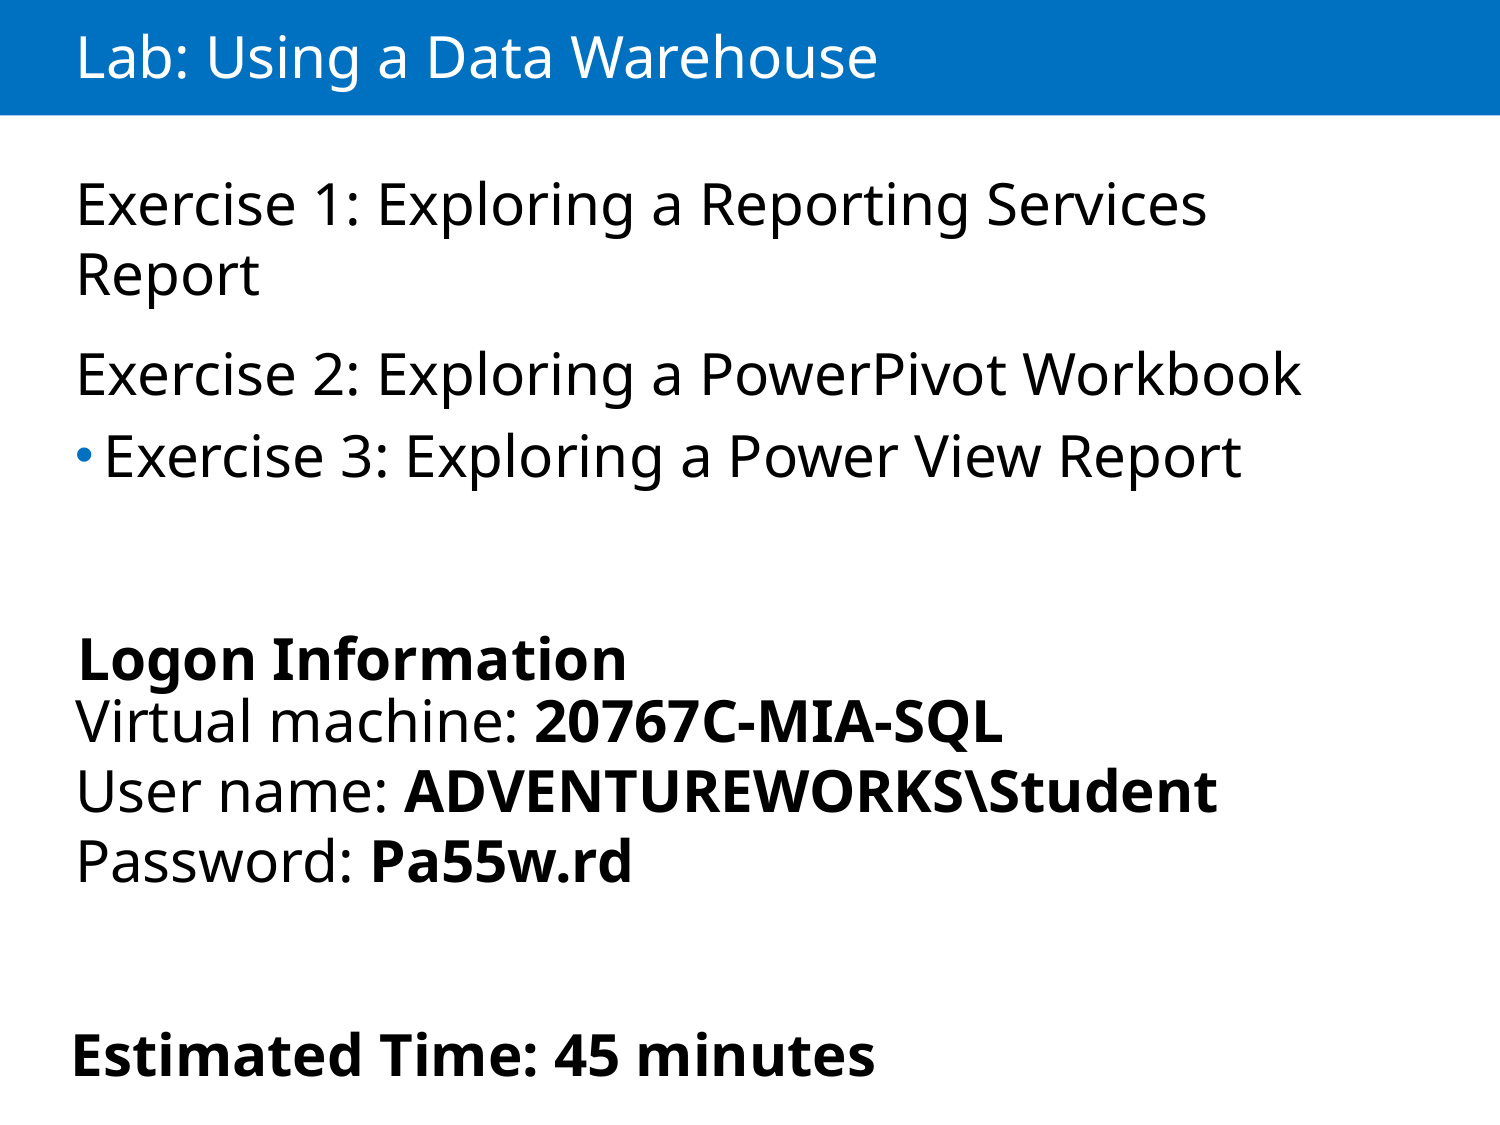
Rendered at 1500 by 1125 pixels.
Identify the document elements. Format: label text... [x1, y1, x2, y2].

text_box Estimated Time: 45 minutes [55, 1011, 892, 1096]
text_box Logon Information [62, 614, 643, 676]
list Exercise 1: Exploring a Reporting Services Report Exercise 2: Exploring a PowerPivot Workbook Exercise 3: Exploring a Power View Report [74, 167, 1408, 1013]
text_box Virtual machine: 20767C-MIA-SQL User name: ADVENTUREWORKS\Student Password: Pa55w.rd [60, 676, 1234, 902]
title Lab: Using a Data Warehouse [75, 0, 1351, 122]
